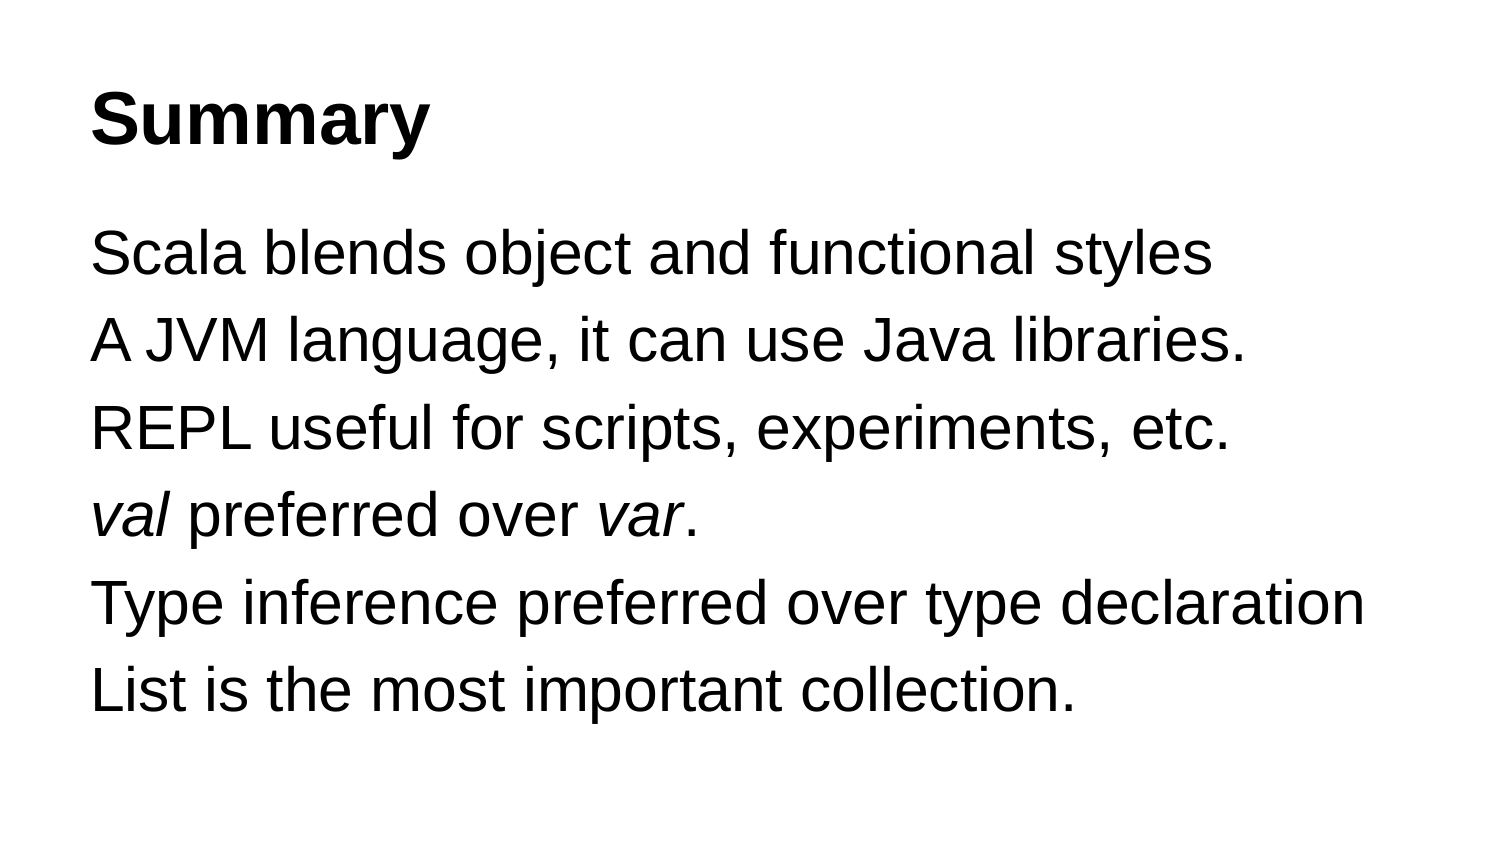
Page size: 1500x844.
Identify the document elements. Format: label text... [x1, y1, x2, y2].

title Summary [75, 33, 1425, 175]
list Scala blends object and functional styles A JVM language, it can use Java libraries. REPL useful for scripts, experiments, etc. val preferred over var. Type inference preferred over type declaration List is the most important collection. [75, 196, 1425, 808]
